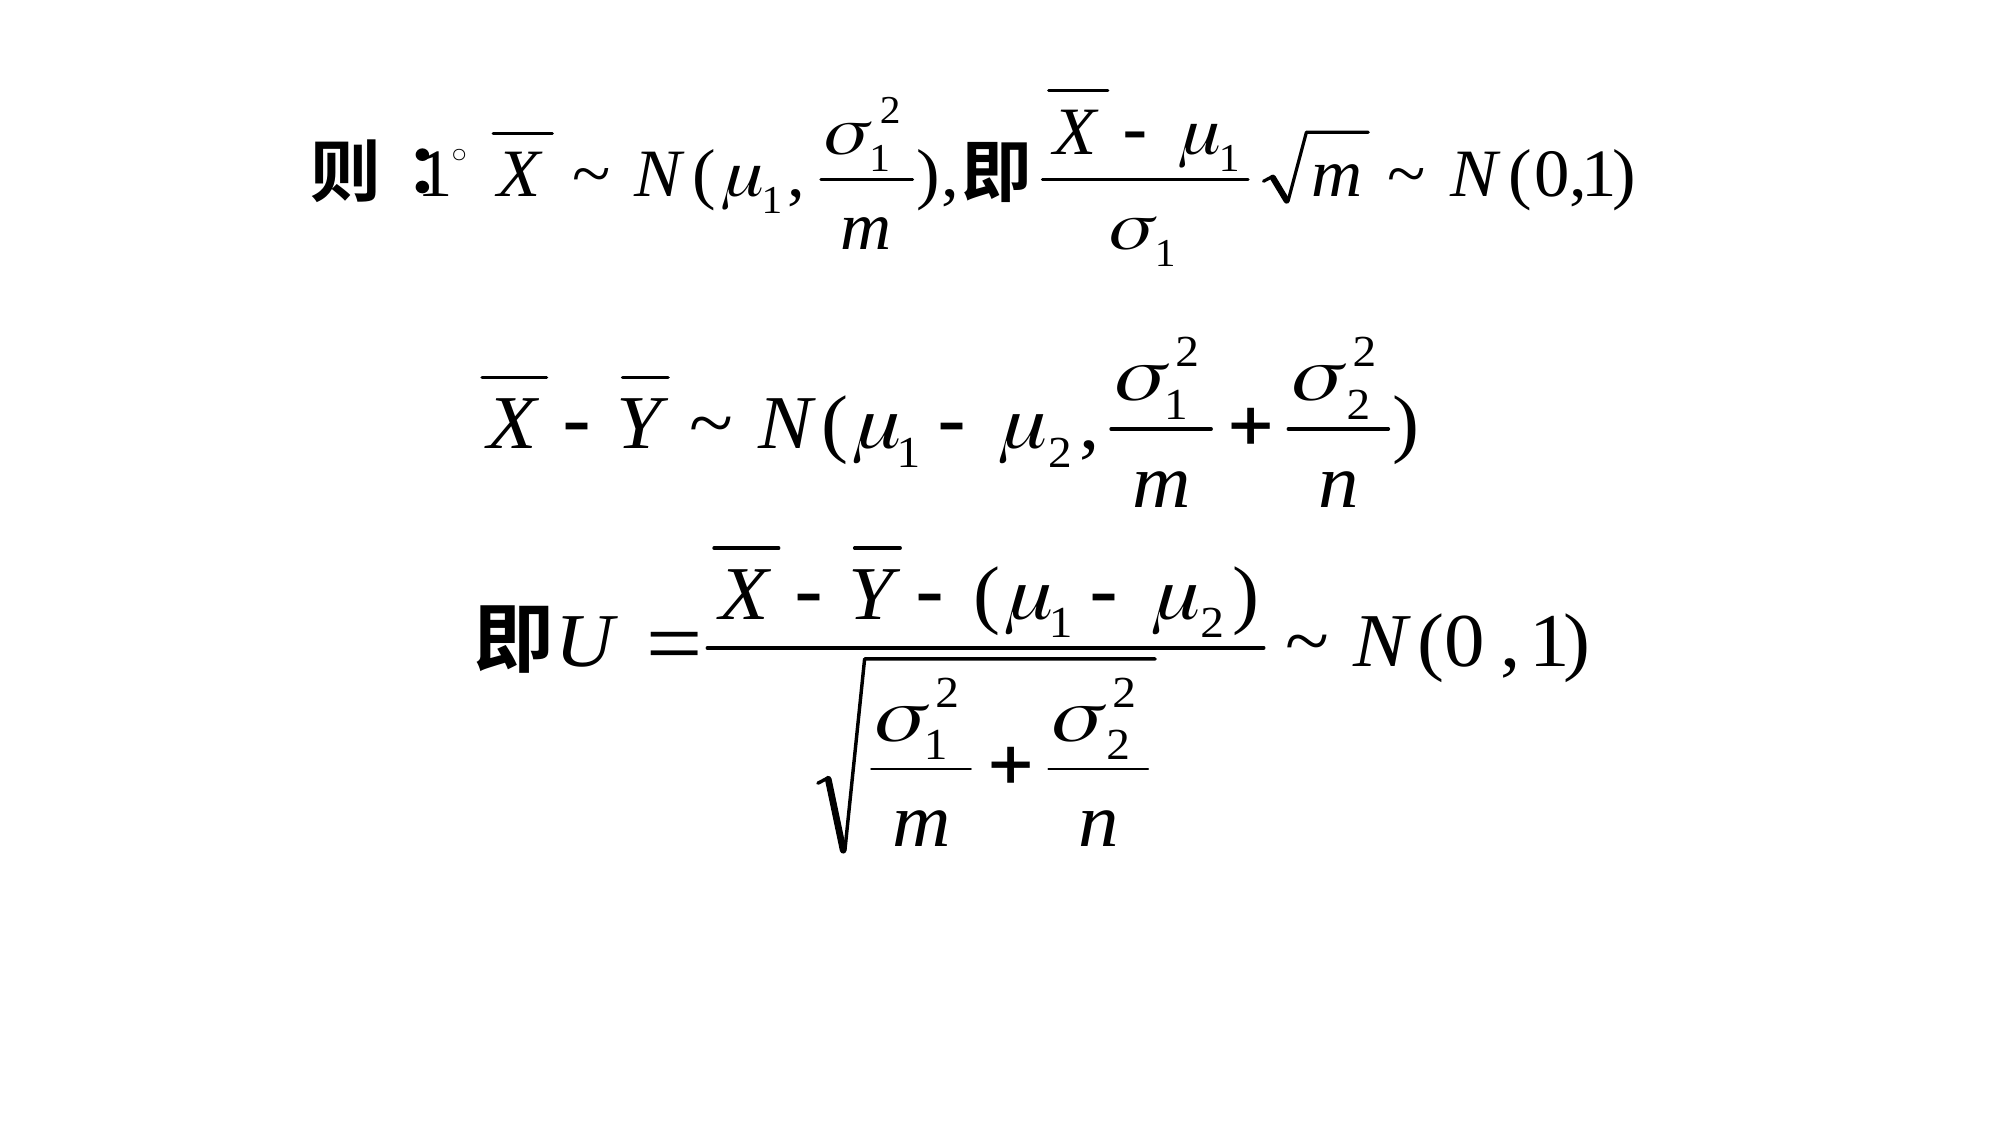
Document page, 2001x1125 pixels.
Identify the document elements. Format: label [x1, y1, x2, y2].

text_box [468, 314, 1603, 872]
text_box [302, 77, 1650, 280]
